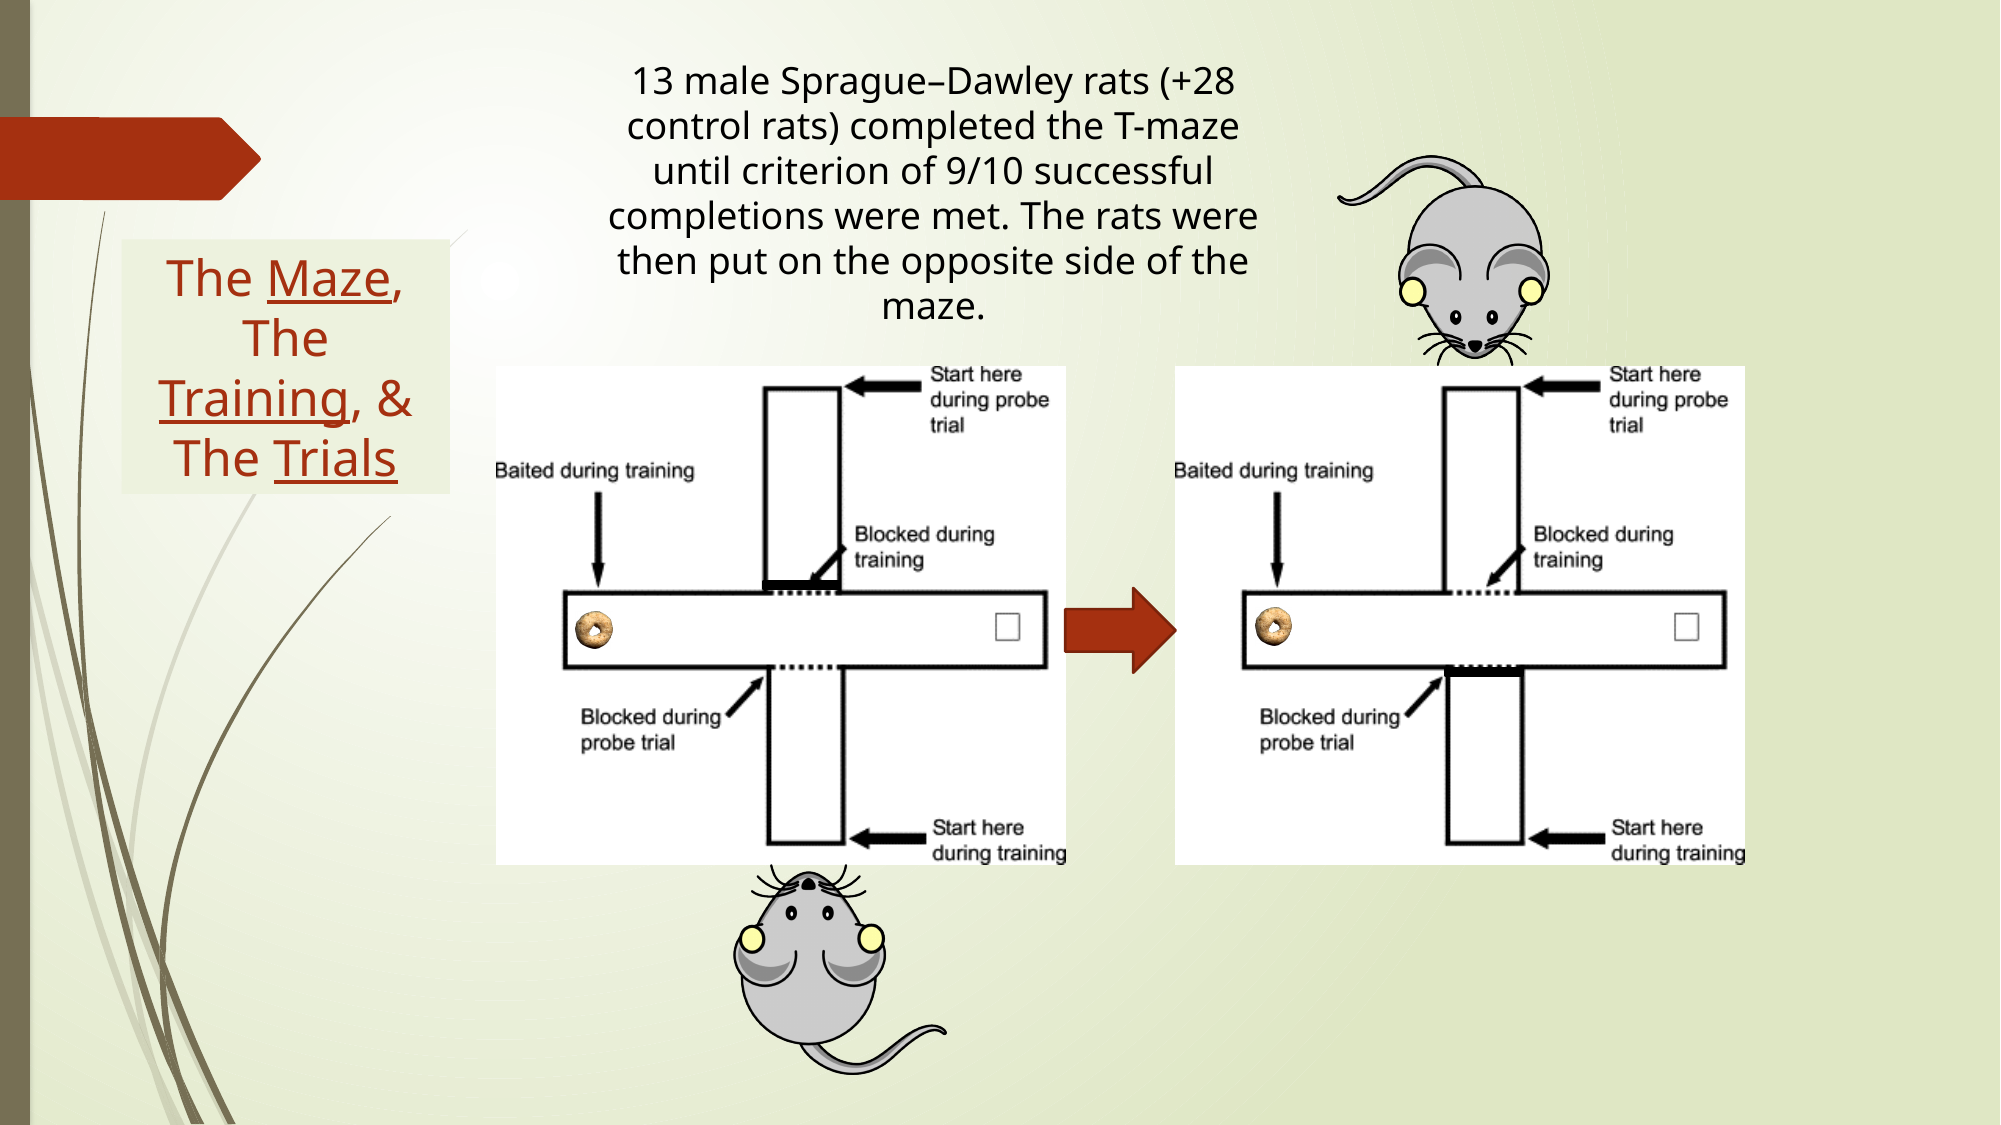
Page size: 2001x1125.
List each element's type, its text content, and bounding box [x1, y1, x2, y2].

text_box [1070, 586, 1170, 674]
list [496, 366, 1066, 866]
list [1175, 366, 1745, 866]
text_box 13 male Sprague–Dawley rats (+28 control rats) completed the T-maze until criterion of 9/10 successful completions were met. The rats were then put on the opposite side of the maze. [575, 49, 1292, 335]
text_box The Maze, The Training, & The Trials [121, 239, 450, 494]
picture [1336, 154, 1551, 366]
picture [1254, 607, 1292, 646]
picture [575, 611, 613, 650]
picture [733, 864, 947, 1076]
